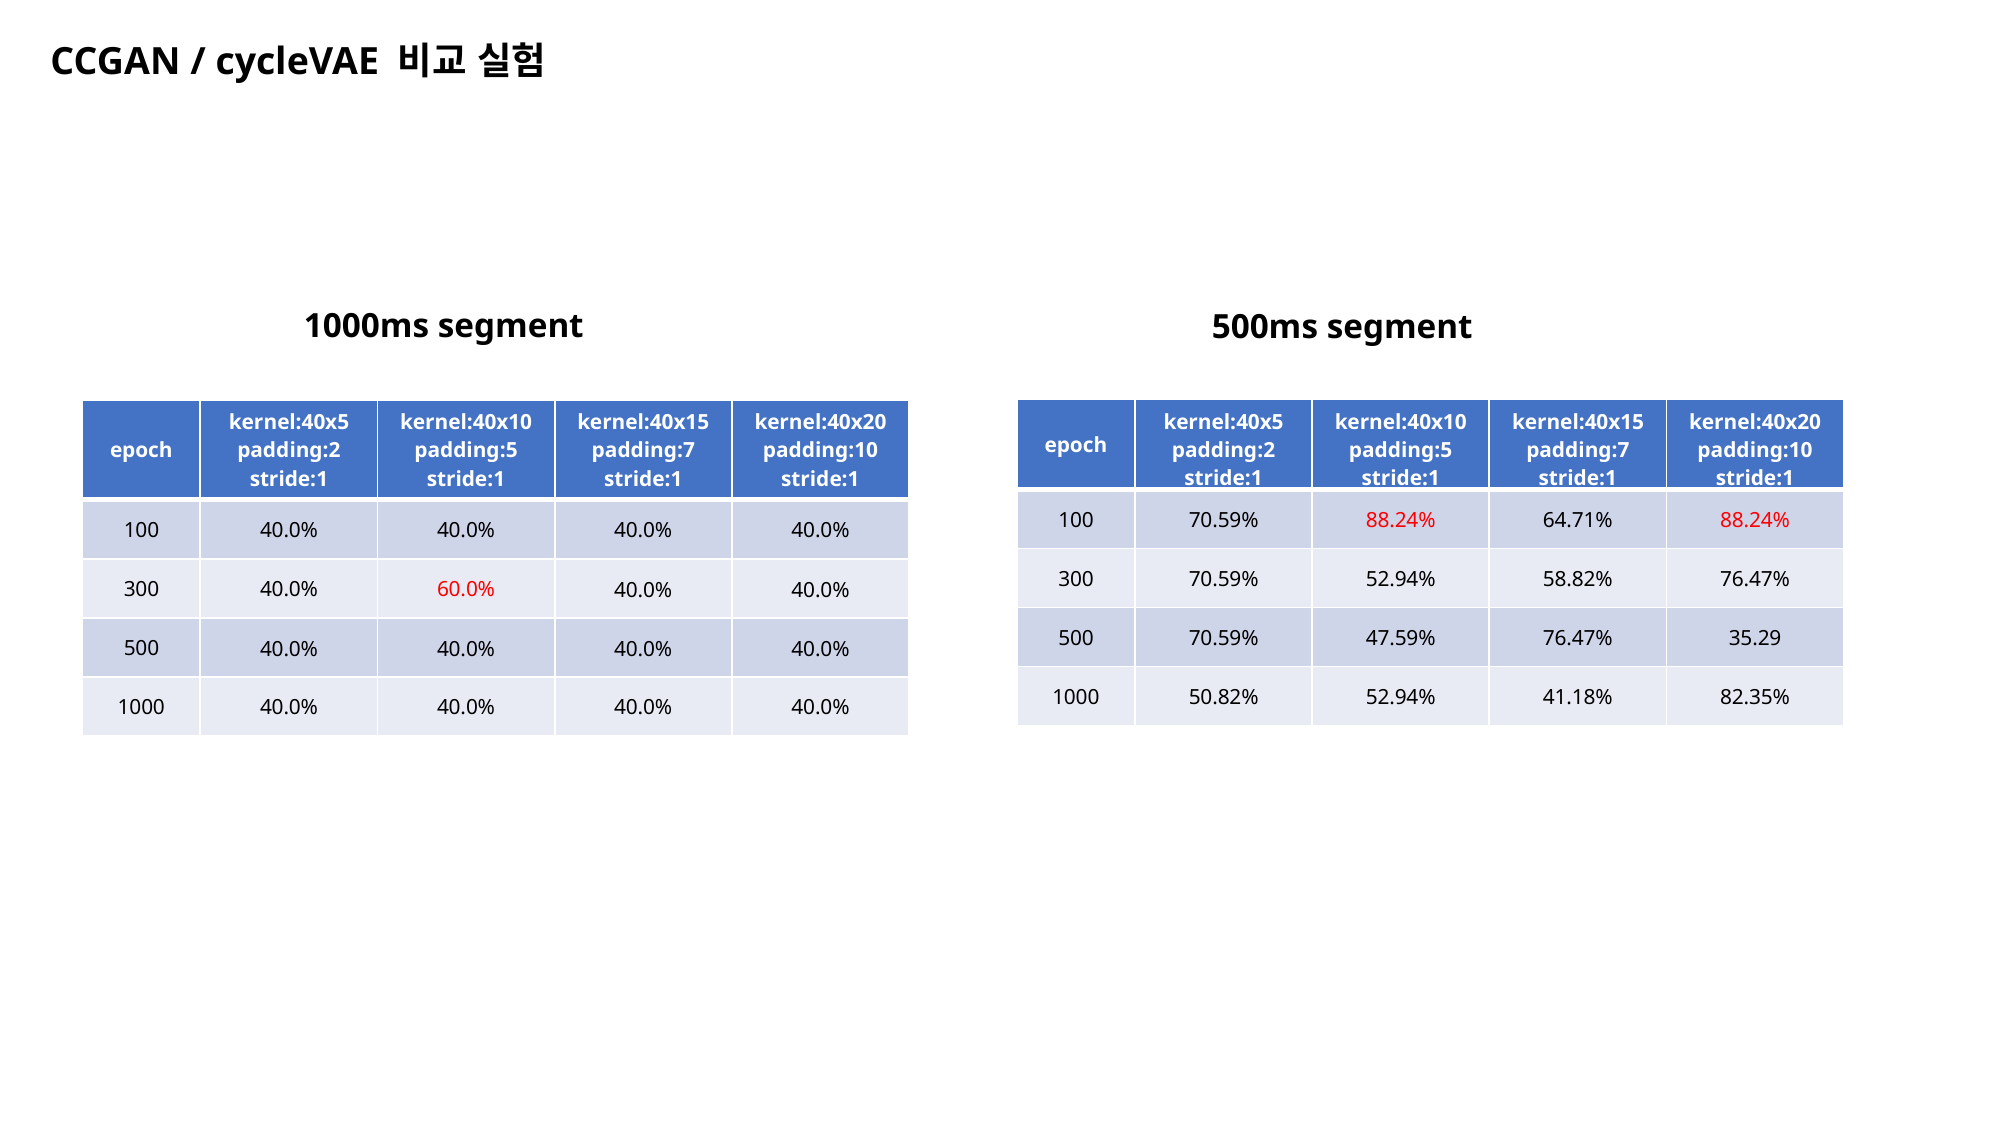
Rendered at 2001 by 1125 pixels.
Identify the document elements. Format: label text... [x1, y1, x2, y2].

table_header kernel:40x5 padding:2 stride:1 [201, 401, 377, 497]
table_cell 88.24% [1313, 492, 1488, 548]
table_cell 76.47% [1490, 608, 1666, 666]
table_cell 40.0% [733, 619, 908, 676]
table_cell 40.0% [556, 502, 731, 558]
table_cell 41.18% [1490, 667, 1666, 725]
table_cell 40.0% [556, 619, 731, 676]
table_cell 300 [1018, 549, 1134, 607]
table_cell 70.59% [1136, 608, 1311, 666]
table_cell 40.0% [201, 560, 377, 617]
table_header epoch [1018, 400, 1134, 487]
table_header kernel:40x15 padding:7 stride:1 [1490, 400, 1666, 487]
table_cell 40.0% [201, 619, 377, 676]
table_header kernel:40x5 padding:2 stride:1 [1136, 400, 1311, 487]
table_cell 1000 [83, 678, 199, 735]
table_cell 40.0% [378, 502, 554, 558]
table_header kernel:40x20 padding:10 stride:1 [733, 401, 908, 497]
table_cell 76.47% [1667, 549, 1843, 607]
text_box 500ms segment [1197, 297, 1644, 353]
table_cell 40.0% [378, 678, 554, 735]
table_cell 50.82% [1136, 667, 1311, 725]
table_cell 60.0% [378, 560, 554, 617]
table_cell 88.24% [1667, 492, 1843, 548]
table_cell 500 [83, 619, 199, 676]
table_cell 500 [1018, 608, 1134, 666]
table_header kernel:40x10 padding:5 stride:1 [1313, 400, 1488, 487]
table_cell 40.0% [733, 560, 908, 617]
table_header kernel:40x10 padding:5 stride:1 [378, 401, 554, 497]
table_cell 300 [83, 560, 199, 617]
table_cell 35.29 [1667, 608, 1843, 666]
table_cell 64.71% [1490, 492, 1666, 548]
table_cell 47.59% [1313, 608, 1488, 666]
table_cell 100 [1018, 492, 1134, 548]
table_header epoch [83, 401, 199, 497]
table_cell 52.94% [1313, 549, 1488, 607]
text_box CCGAN / cycleVAE 비교 실험 [35, 29, 562, 90]
table_cell 100 [83, 502, 199, 558]
table_cell 52.94% [1313, 667, 1488, 725]
table_cell 40.0% [556, 678, 731, 735]
table_cell 40.0% [201, 502, 377, 558]
text_box 1000ms segment [289, 296, 703, 352]
table_cell 40.0% [378, 619, 554, 676]
table_cell 1000 [1018, 667, 1134, 725]
table_cell 82.35% [1667, 667, 1843, 725]
table_cell 58.82% [1490, 549, 1666, 607]
table_cell 40.0% [556, 560, 731, 617]
table_header kernel:40x15 padding:7 stride:1 [556, 401, 731, 497]
table_cell 40.0% [733, 502, 908, 558]
table_cell 70.59% [1136, 549, 1311, 607]
table_header kernel:40x20 padding:10 stride:1 [1667, 400, 1843, 487]
table_cell 40.0% [201, 678, 377, 735]
table_cell 70.59% [1136, 492, 1311, 548]
table_cell 40.0% [733, 678, 908, 735]
